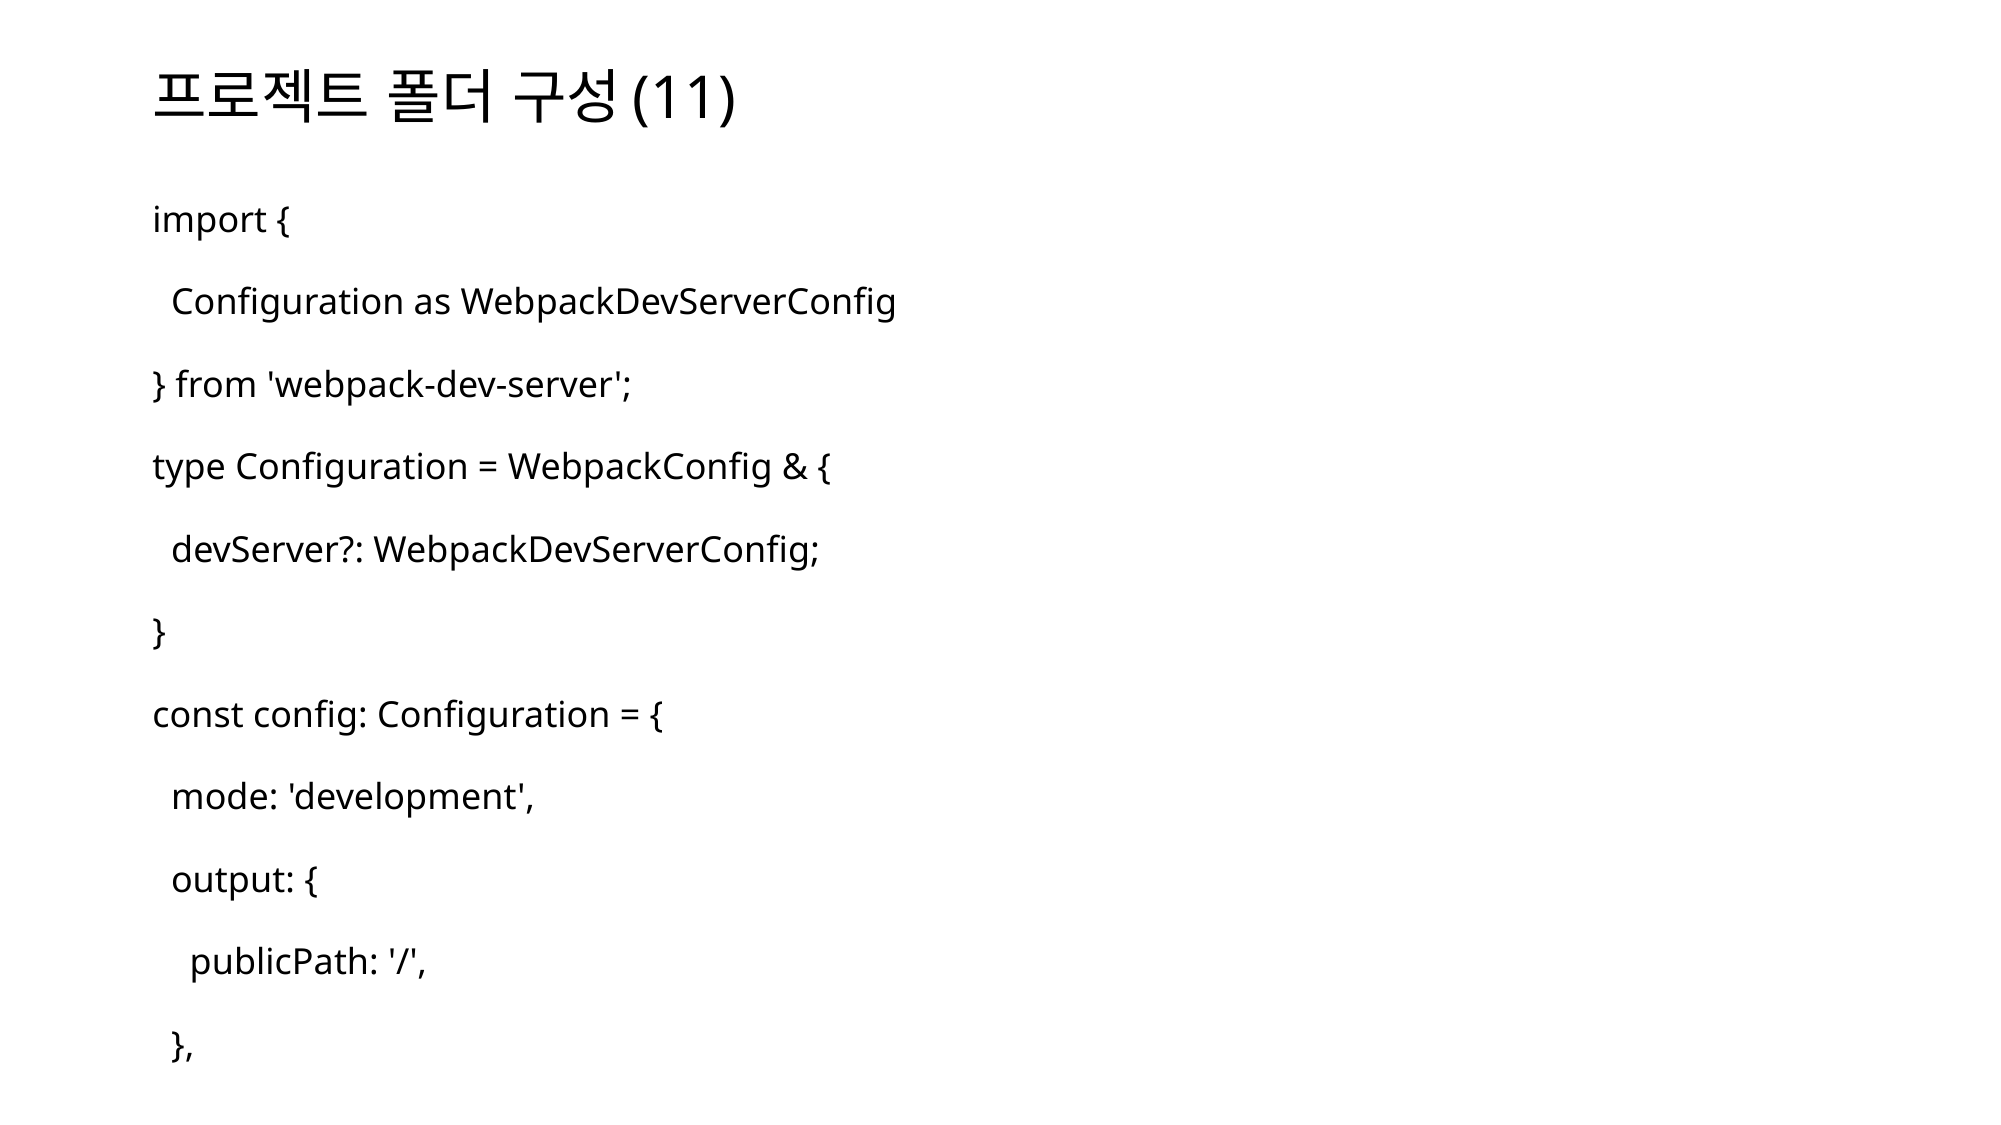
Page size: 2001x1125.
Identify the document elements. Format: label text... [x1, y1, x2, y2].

list import { Configuration as WebpackDevServerConfig } from 'webpack-dev-server'; type Configuration = WebpackConfig & { devServer?: WebpackDevServerConfig; } const config: Configuration = { mode: 'development', output: { publicPath: '/', }, [137, 167, 1863, 1080]
title 프로젝트 폴더 구성(11) [137, 59, 1863, 140]
